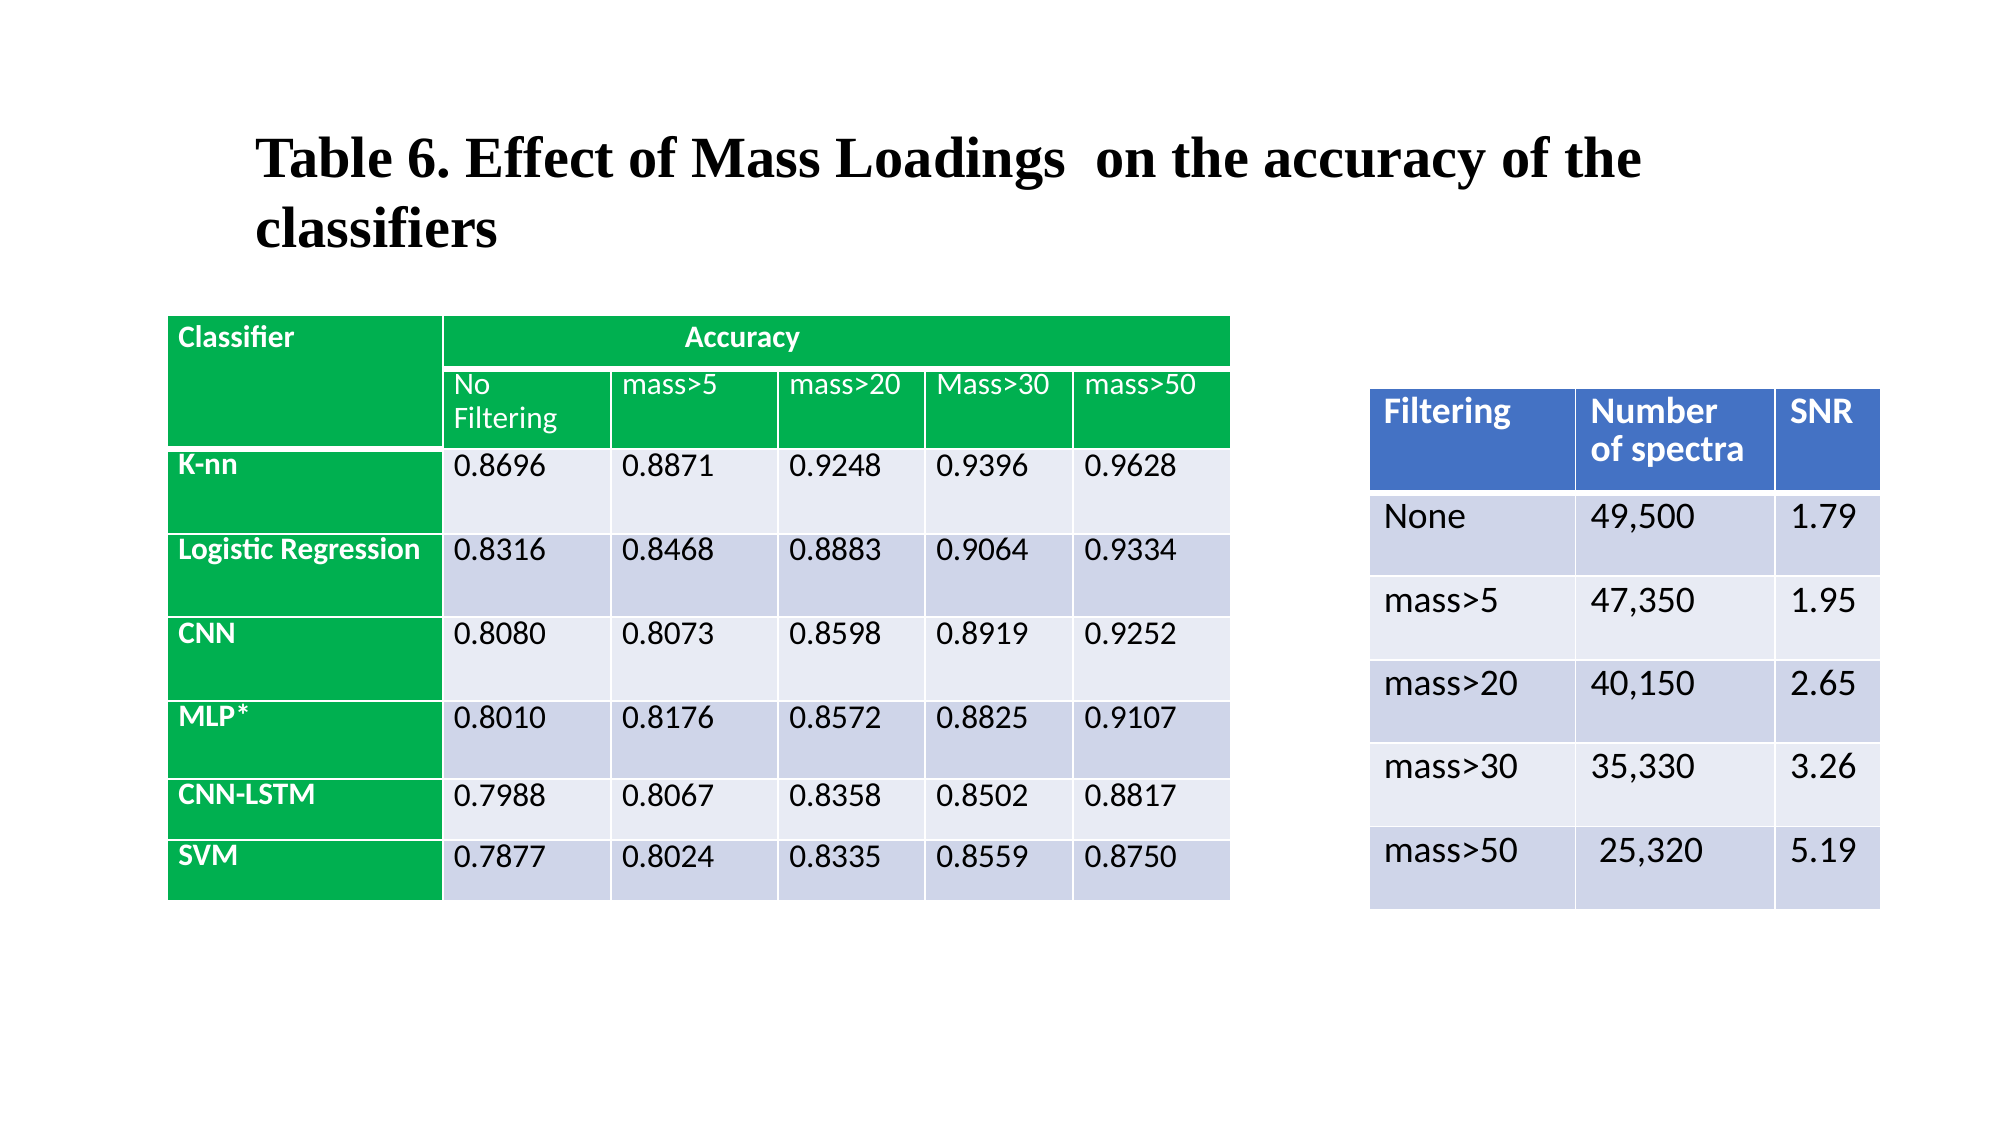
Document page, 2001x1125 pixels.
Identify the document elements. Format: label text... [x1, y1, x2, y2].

table_cell 0.8080 [444, 618, 610, 700]
table_cell K-nn [168, 452, 442, 533]
table_cell CNN-LSTM [168, 780, 442, 839]
table_cell 0.8750 [1074, 841, 1230, 900]
table_cell No Filtering [444, 372, 610, 448]
table_cell 0.8502 [926, 780, 1072, 839]
table_cell 49,500 [1576, 496, 1774, 575]
table_header Accuracy [444, 316, 1230, 366]
table_cell 0.8559 [926, 841, 1072, 900]
table_cell 0.8817 [1074, 780, 1230, 839]
table_cell 40,150 [1576, 661, 1774, 742]
table_cell 0.8067 [612, 780, 777, 839]
table_cell 25,320 [1576, 827, 1774, 909]
table_cell MLP* [168, 702, 442, 778]
table_cell 0.8335 [779, 841, 924, 900]
table_cell None [1370, 496, 1575, 575]
table_cell 0.9334 [1074, 535, 1230, 616]
table_cell 3.26 [1776, 744, 1880, 826]
table_cell 1.95 [1776, 577, 1880, 659]
table_cell 0.8572 [779, 702, 924, 778]
table_cell mass>5 [612, 372, 777, 448]
table_cell 0.8073 [612, 618, 777, 700]
table_cell 0.7877 [444, 841, 610, 900]
table_header Filtering [1370, 389, 1575, 490]
text_box Table 6. Effect of Mass Loadings on the accuracy of the classifiers [240, 112, 1896, 267]
table_header Classifier [168, 316, 442, 446]
table_cell 5.19 [1776, 827, 1880, 909]
table_cell 0.9107 [1074, 702, 1230, 778]
table_cell 1.79 [1776, 496, 1880, 575]
table_header Number of spectra [1576, 389, 1774, 490]
table_cell mass>20 [779, 372, 924, 448]
table_cell 0.9396 [926, 450, 1072, 533]
table_cell 0.8024 [612, 841, 777, 900]
table_cell 0.8176 [612, 702, 777, 778]
table_cell mass>50 [1074, 372, 1230, 448]
table_cell 0.8825 [926, 702, 1072, 778]
table_cell 0.9252 [1074, 618, 1230, 700]
table_cell SVM [168, 841, 442, 900]
table_cell 0.8871 [612, 450, 777, 533]
table_cell 0.9628 [1074, 450, 1230, 533]
table_cell 47,350 [1576, 577, 1774, 659]
table_cell 0.8919 [926, 618, 1072, 700]
table_cell 35,330 [1576, 744, 1774, 826]
table_cell 0.8598 [779, 618, 924, 700]
table_cell 0.8468 [612, 535, 777, 616]
table_cell 0.8316 [444, 535, 610, 616]
table_cell 0.9248 [779, 450, 924, 533]
table_cell mass>30 [1370, 744, 1575, 826]
table_cell mass>50 [1370, 827, 1575, 909]
table_cell 0.8010 [444, 702, 610, 778]
table_header SNR [1776, 389, 1880, 490]
table_cell mass>20 [1370, 661, 1575, 742]
table_cell 0.8696 [444, 450, 610, 533]
table_cell 2.65 [1776, 661, 1880, 742]
table_cell 0.7988 [444, 780, 610, 839]
table_cell mass>5 [1370, 577, 1575, 659]
table_cell 0.8358 [779, 780, 924, 839]
table_cell 0.9064 [926, 535, 1072, 616]
table_cell CNN [168, 618, 442, 700]
table_cell 0.8883 [779, 535, 924, 616]
table_cell Mass>30 [926, 372, 1072, 448]
table_cell Logistic Regression [168, 535, 442, 616]
